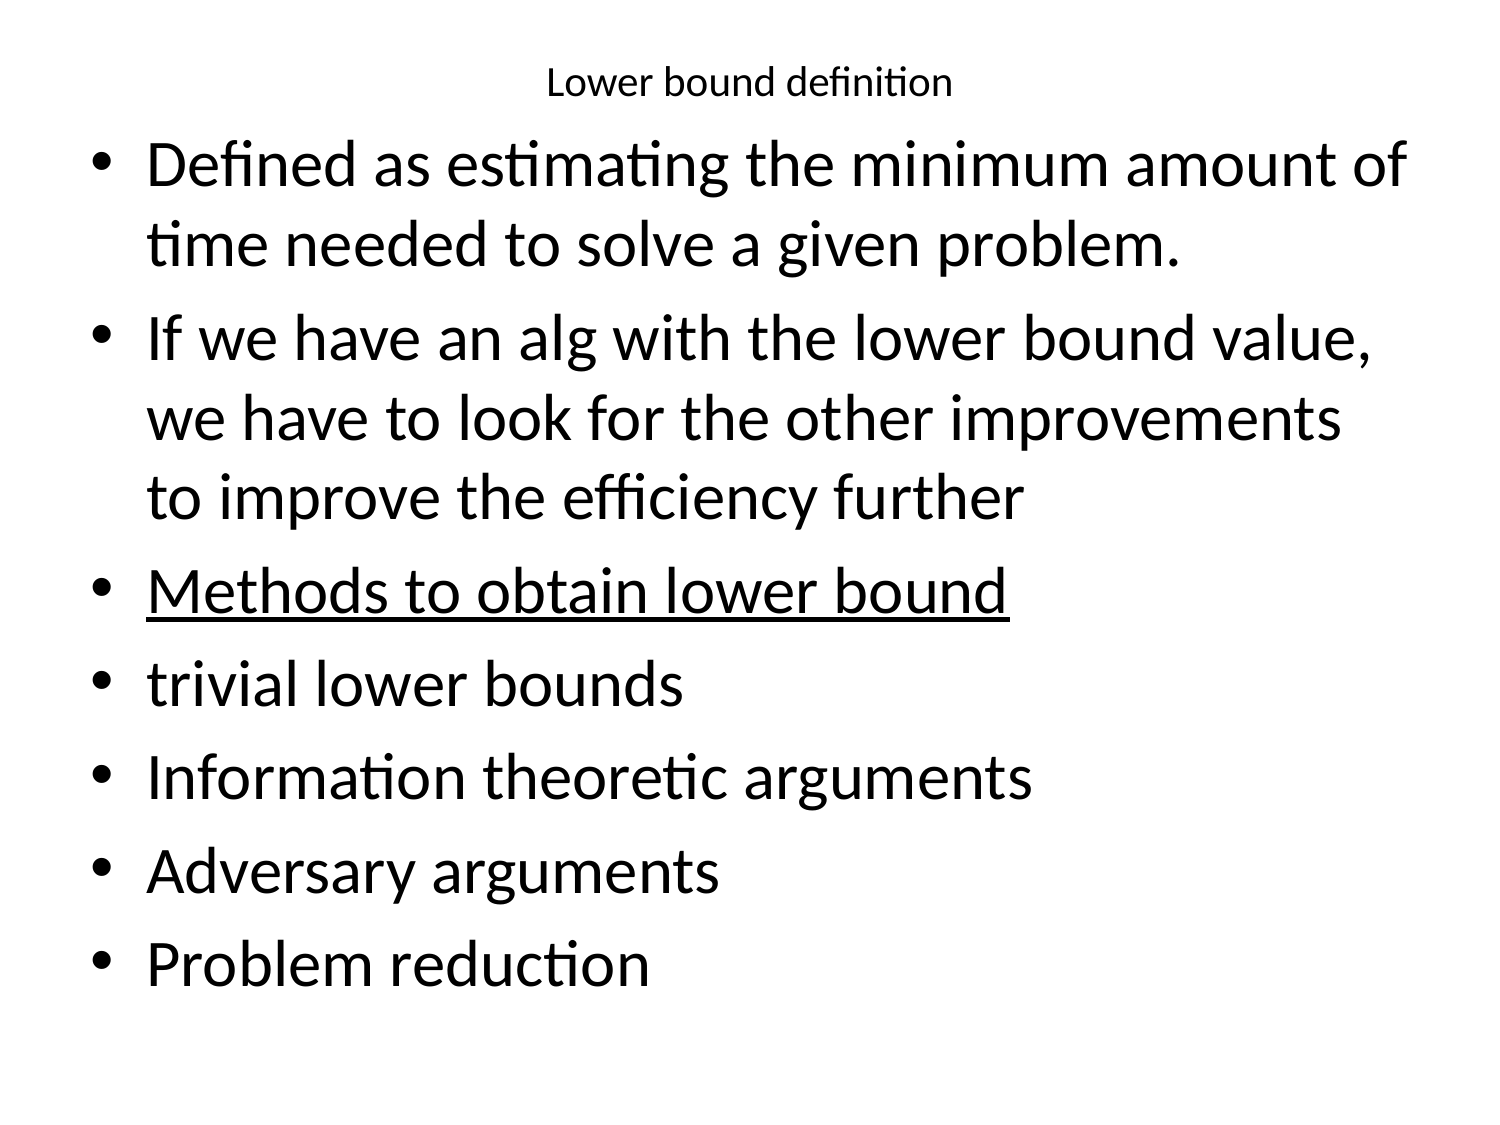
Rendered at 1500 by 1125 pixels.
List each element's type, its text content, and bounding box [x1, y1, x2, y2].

title Lower bound definition [75, 45, 1425, 112]
list Defined as estimating the minimum amount of time needed to solve a given problem. If we have an alg with the lower bound value, we have to look for the other improvements to improve the efficiency further Methods to obtain lower bound trivial lower bounds Information theoretic arguments Adversary arguments Problem reduction [75, 112, 1425, 1125]
